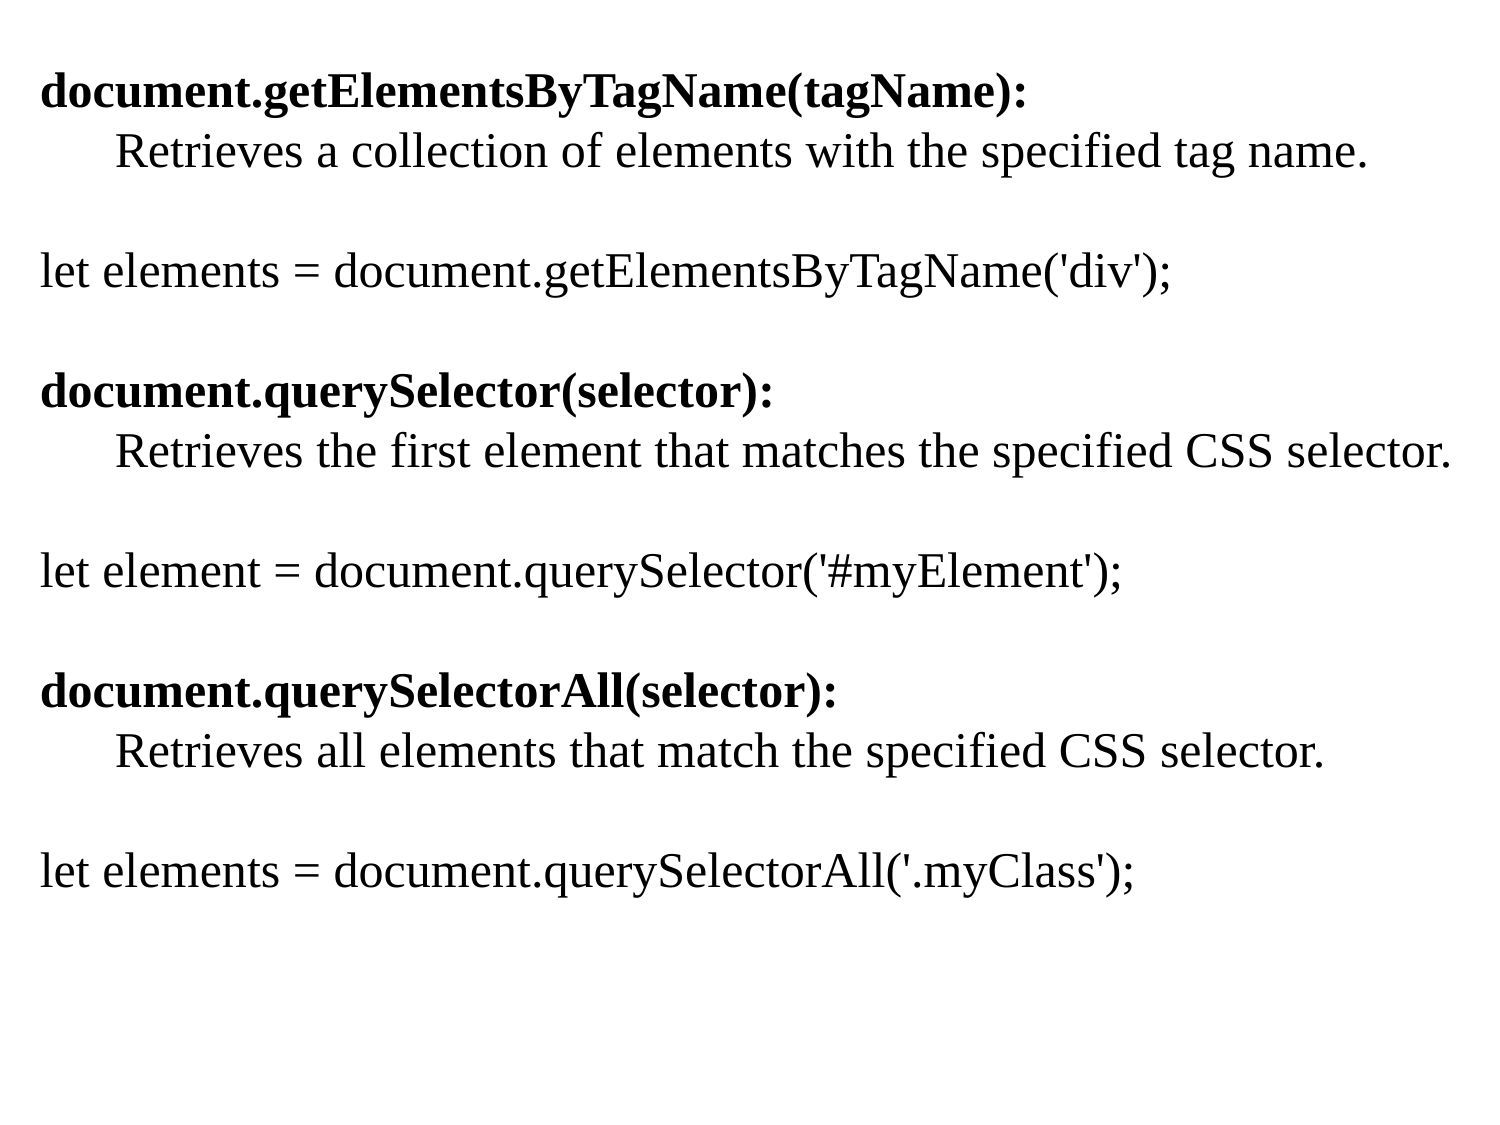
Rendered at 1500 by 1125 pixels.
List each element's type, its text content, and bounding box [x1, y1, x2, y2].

text_box document.getElementsByTagName(tagName): Retrieves a collection of elements with the specified tag name. let elements = document.getElementsByTagName('div'); document.querySelector(selector): Retrieves the first element that matches the specified CSS selector. let element = document.querySelector('#myElement'); document.querySelectorAll(selector): Retrieves all elements that match the specified CSS selector. let elements = document.querySelectorAll('.myClass'); [24, 49, 1475, 965]
